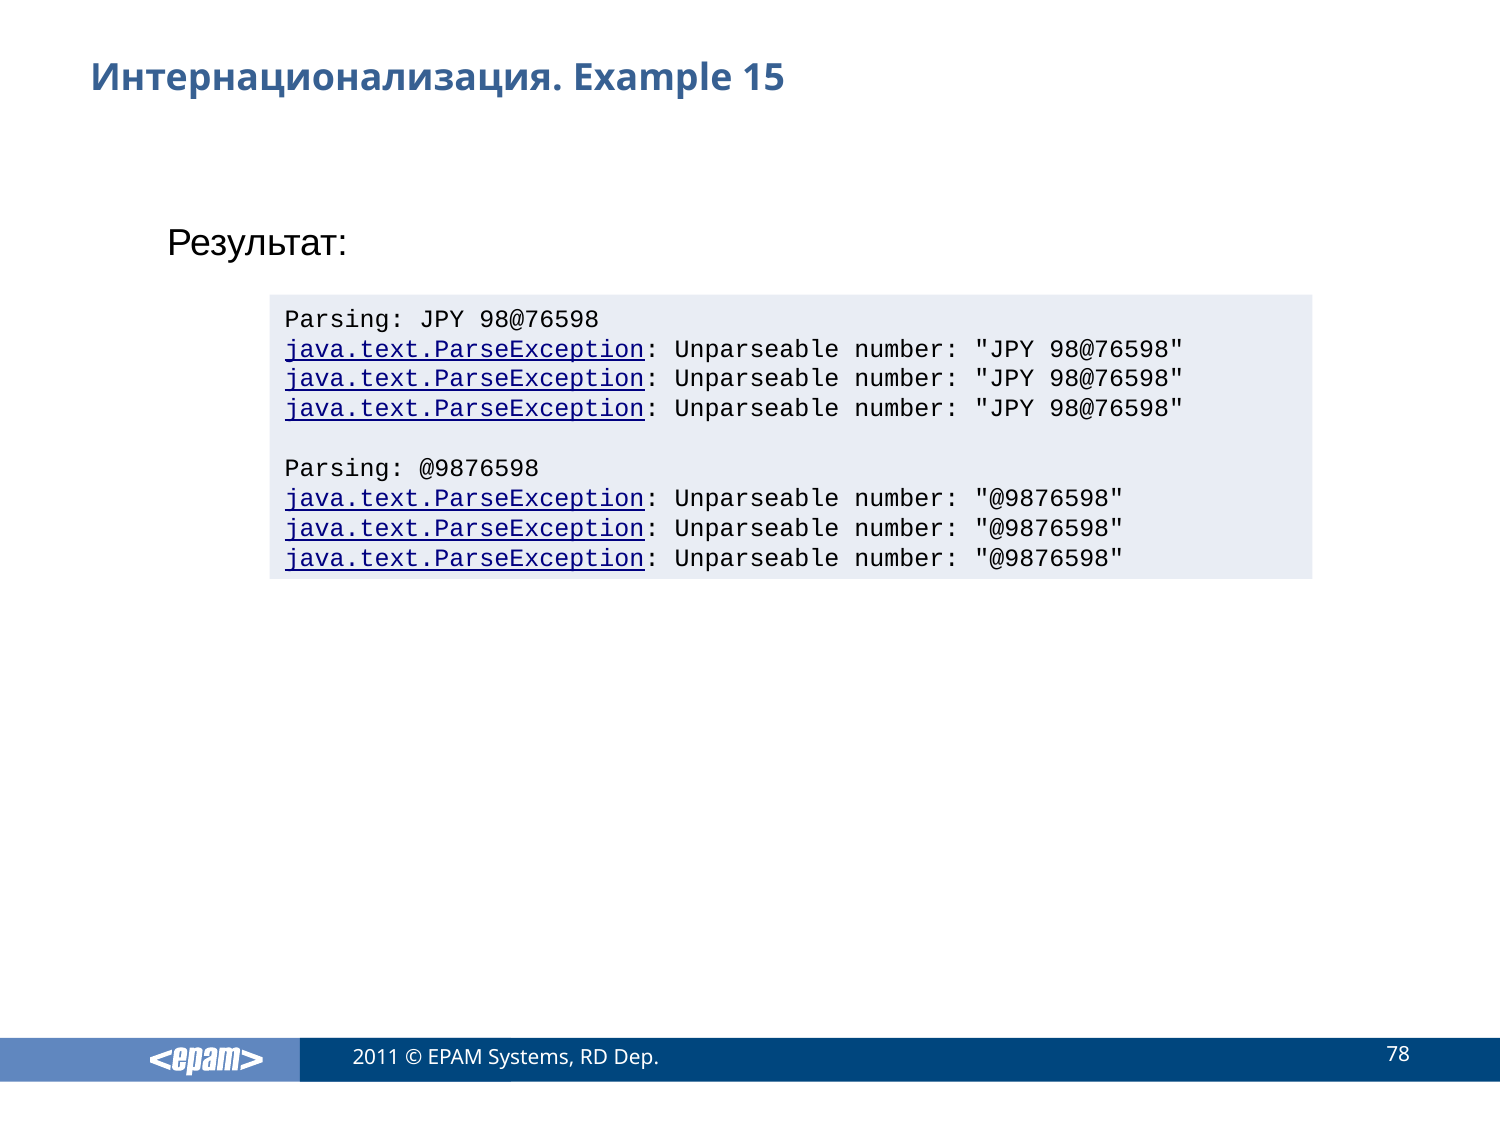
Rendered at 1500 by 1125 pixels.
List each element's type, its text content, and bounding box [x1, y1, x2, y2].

slide_number 78 [1262, 1025, 1425, 1085]
title Интернационализация. Example 15 [75, 45, 1425, 163]
footer 2011 © EPAM Systems, RD Dep. [337, 1028, 738, 1088]
text_box Parsing: JPY 98@76598 java.text.ParseException: Unparseable number: "JPY 98@76598" java.text.ParseException: Unparseable number: "JPY 98@76598" java.text.ParseException: Unparseable number: "JPY 98@76598" Parsing: @9876598 java.text.ParseException: Unparseable number: "@9876598" java.text.ParseException: Unparseable number: "@9876598" java.text.ParseException: Unparseable number: "@9876598" [269, 294, 1313, 579]
text_box Результат: [152, 210, 1353, 282]
